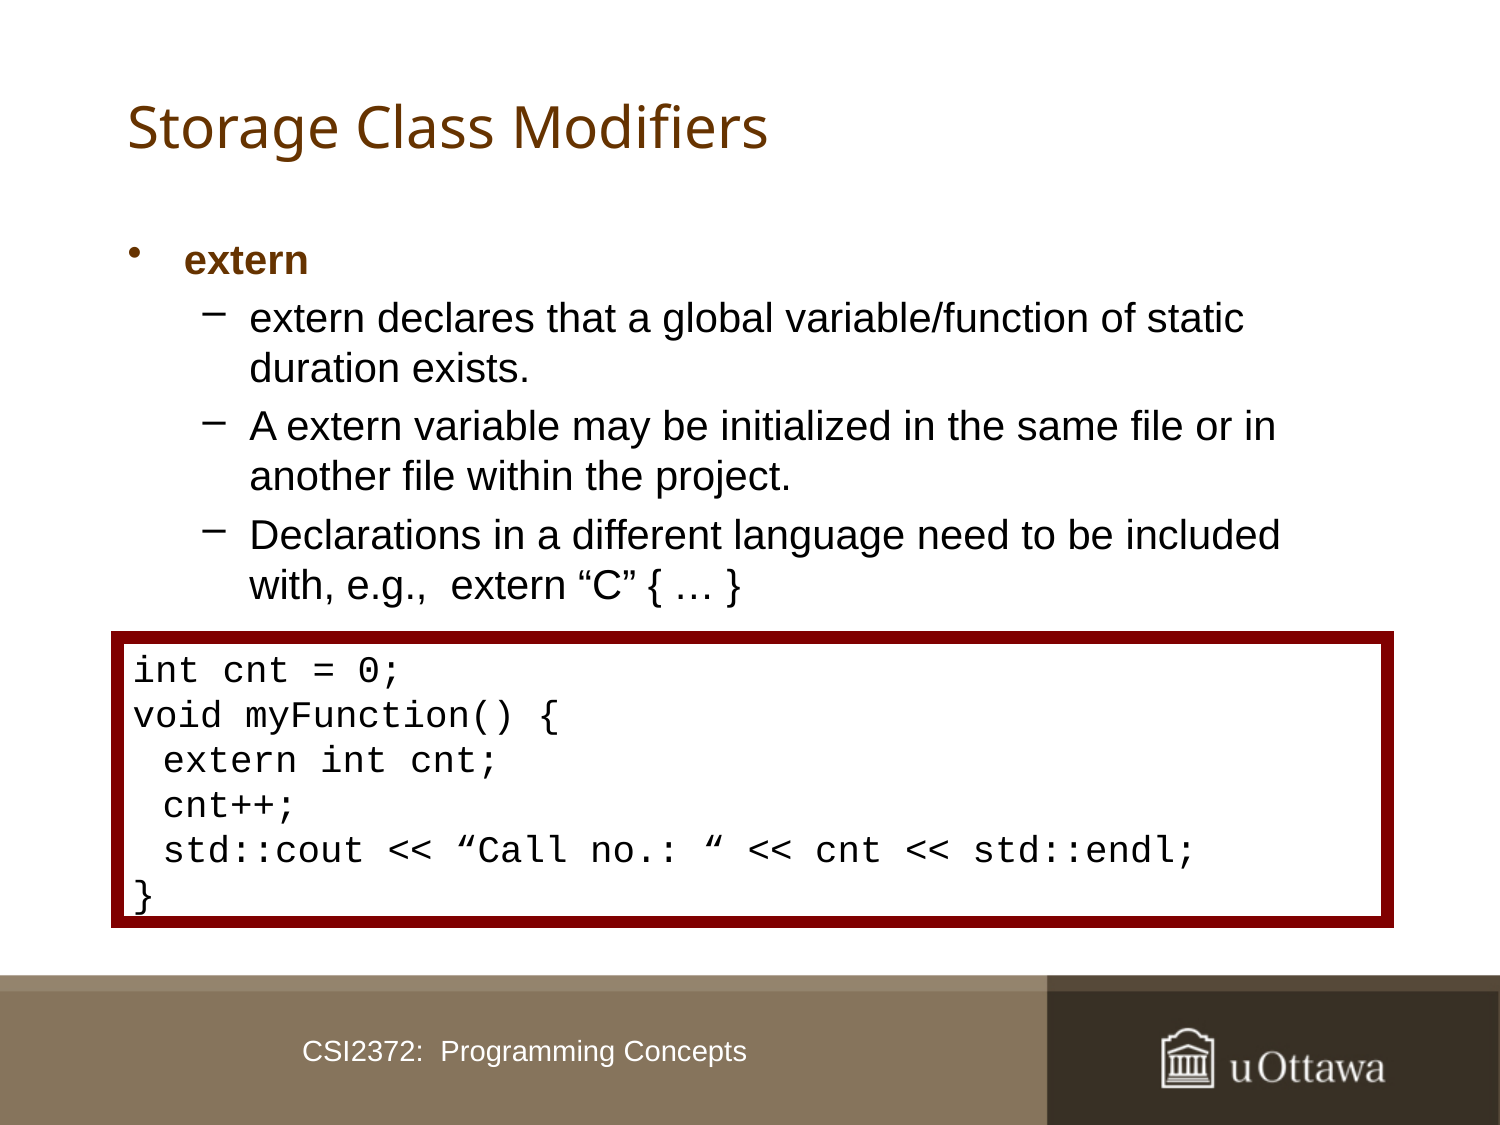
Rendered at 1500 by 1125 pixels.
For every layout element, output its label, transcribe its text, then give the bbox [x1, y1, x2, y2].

picture [0, 0, 1500, 1125]
footer CSI2372: Programming Concepts [49, 1024, 1001, 1076]
title Storage Class Modifiers [112, 62, 1388, 188]
text_box int cnt = 0; void myFunction() { extern int cnt; cnt++; std::cout << “Call no.: “ << cnt << std::endl; } [117, 637, 1388, 922]
list extern extern declares that a global variable/function of static duration exists. A extern variable may be initialized in the same file or in another file within the project. Declarations in a different language need to be included with, e.g., extern “C” { … } [112, 224, 1388, 925]
